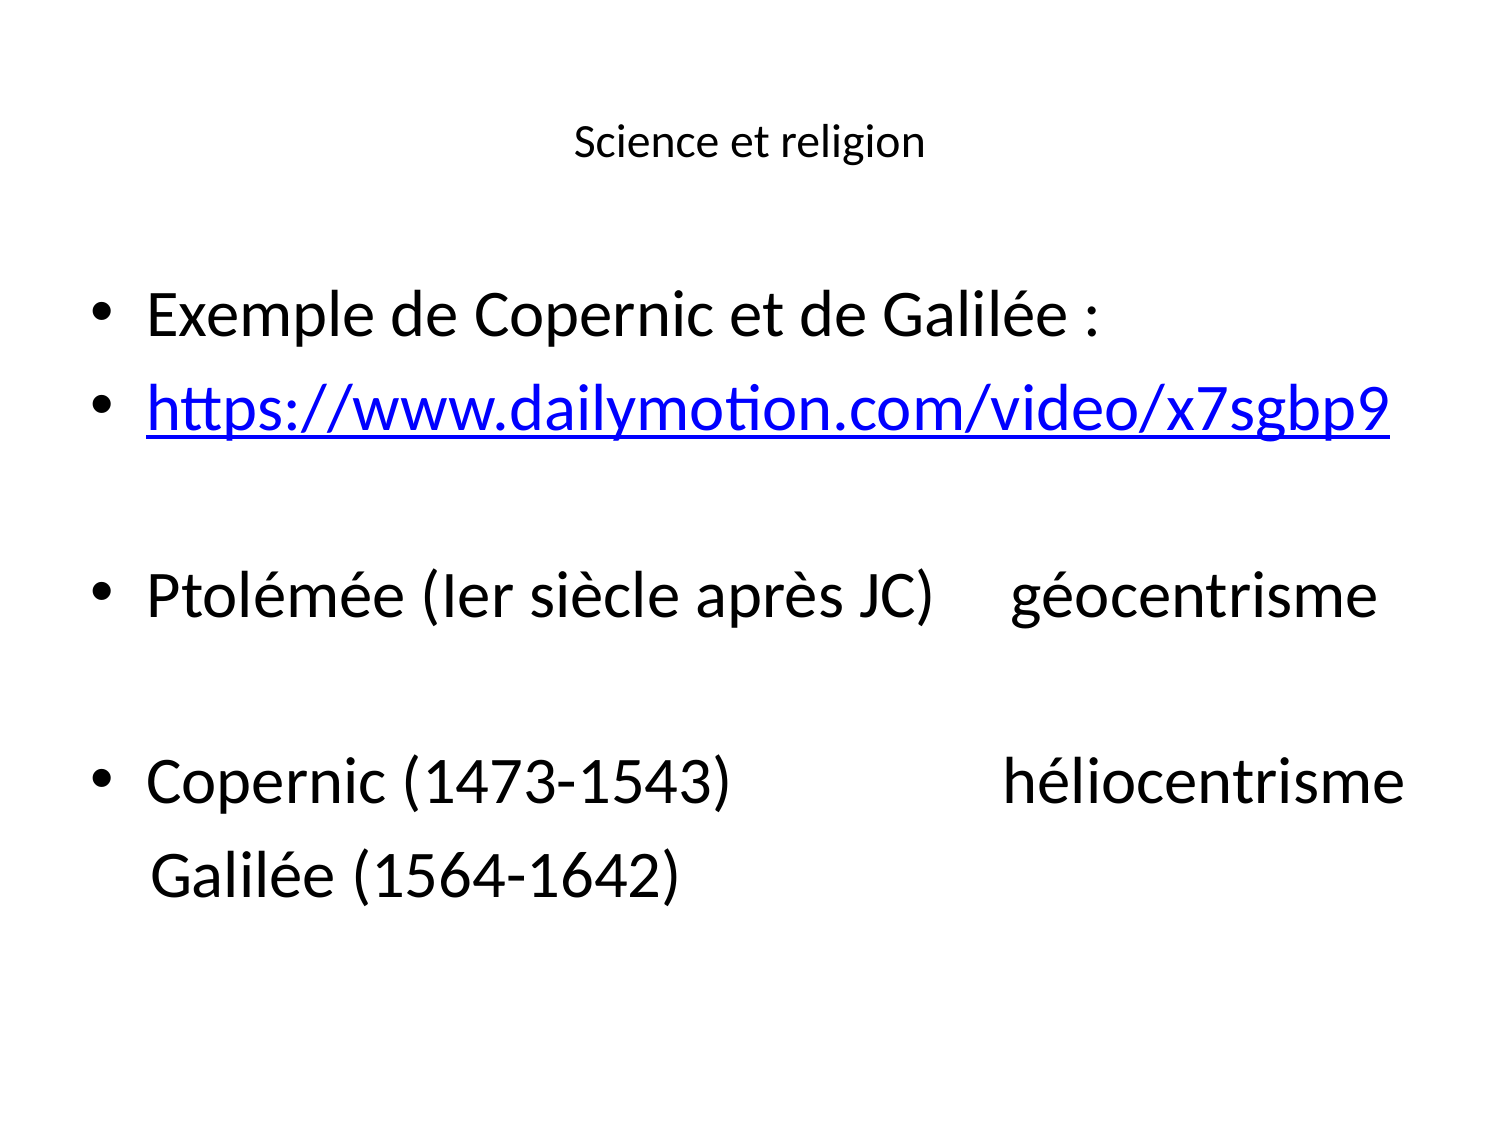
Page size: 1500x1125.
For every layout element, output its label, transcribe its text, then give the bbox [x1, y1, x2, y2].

list Exemple de Copernic et de Galilée : https://www.dailymotion.com/video/x7sgbp9 Ptolémée (Ier siècle après JC) géocentrisme Copernic (1473-1543) héliocentrisme Galilée (1564-1642) [75, 262, 1425, 1005]
title Science et religion [75, 45, 1425, 233]
